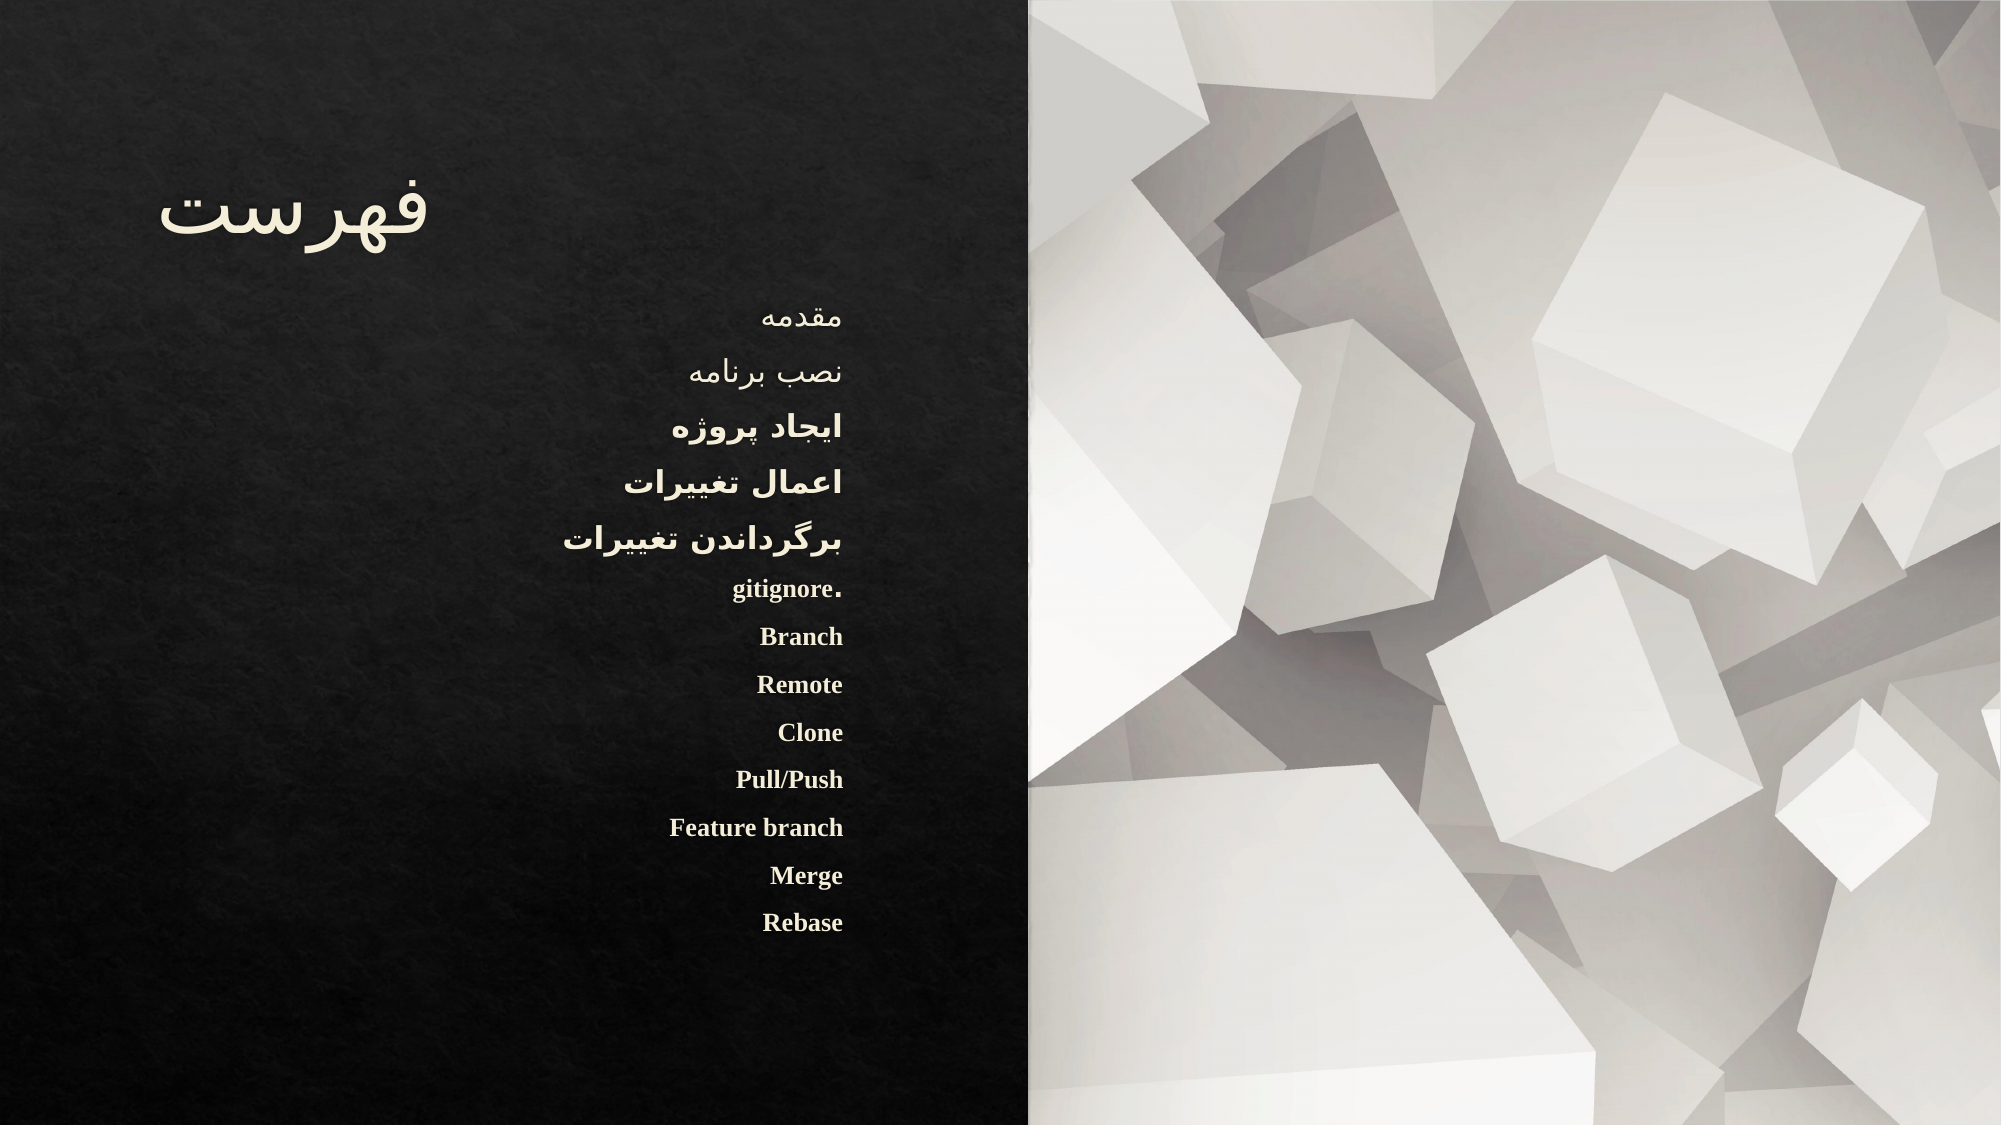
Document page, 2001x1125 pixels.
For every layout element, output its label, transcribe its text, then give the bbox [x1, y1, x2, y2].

title فهرست [141, 99, 887, 260]
list مقدمه نصب برنامه ایجاد پروژه اعمال تغییرات برگرداندن تغییرات .gitignore Branch Remote Clone Pull/Push Feature branch Merge Rebase [141, 284, 865, 950]
text_box [0, 0, 1020, 1125]
picture [1026, 0, 2000, 1125]
